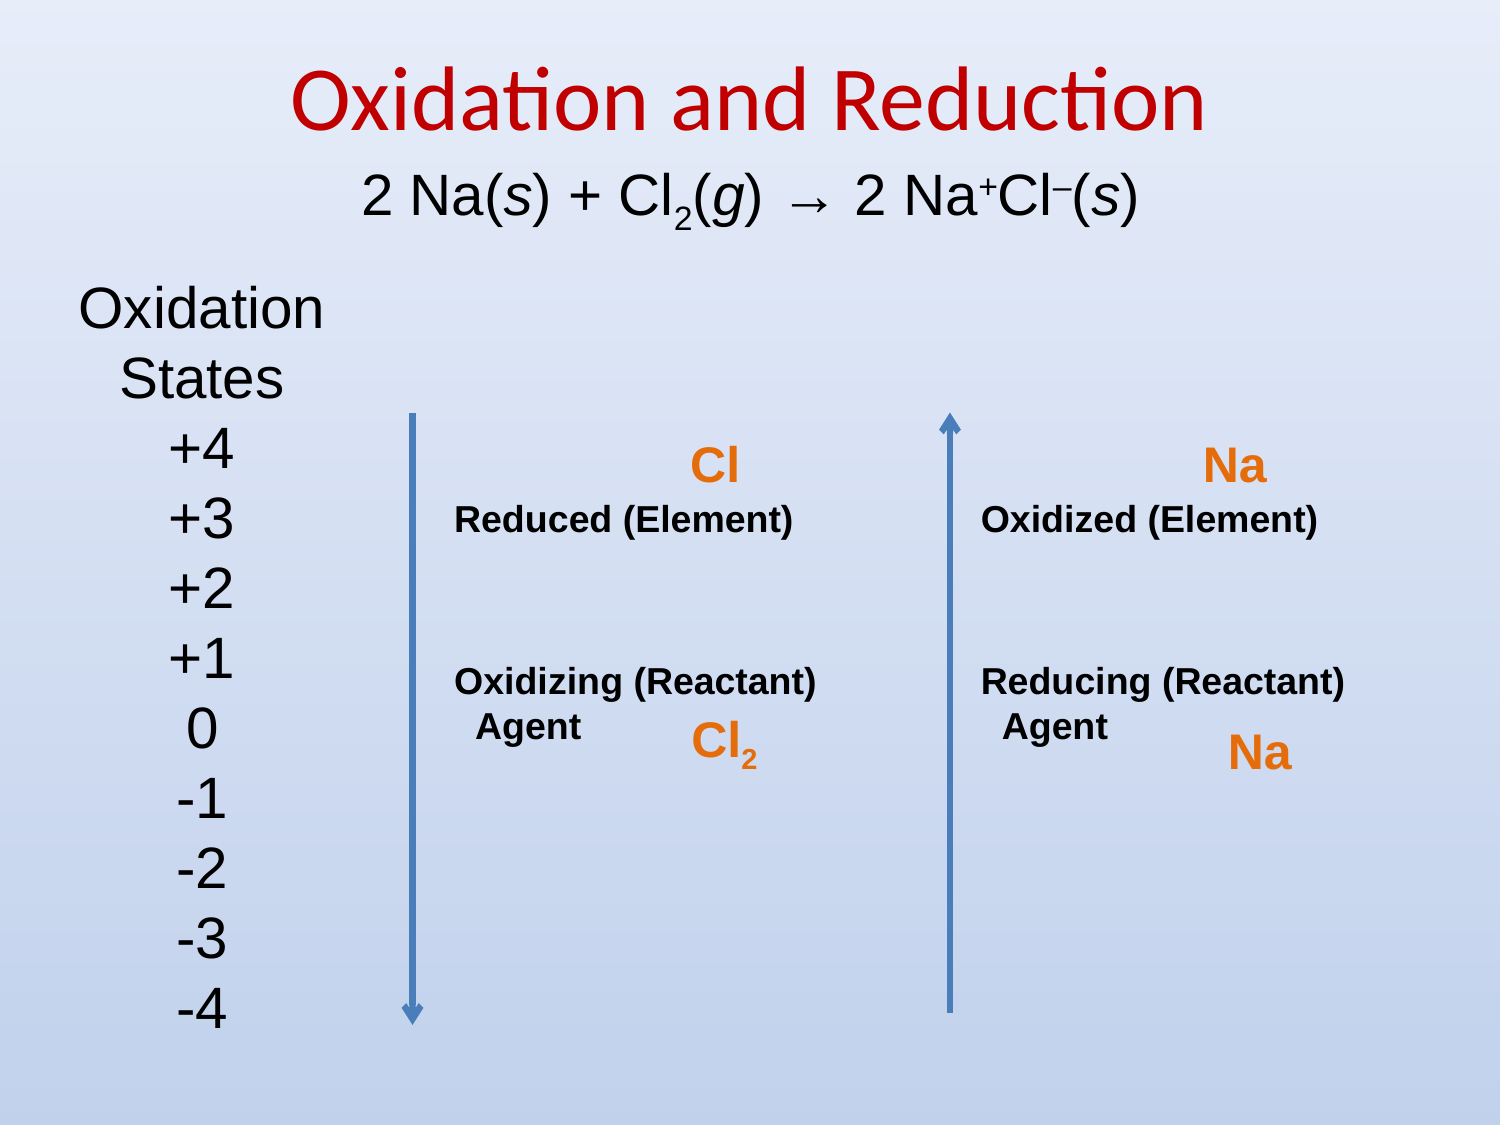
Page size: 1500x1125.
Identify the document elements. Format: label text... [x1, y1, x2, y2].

text_box Oxidizing (Reactant) Agent [439, 649, 832, 755]
text_box Cl2 [676, 699, 773, 783]
text_box Reduced (Element) [439, 487, 809, 548]
text_box Reducing (Reactant) Agent [966, 649, 1363, 755]
text_box Na [1213, 712, 1307, 788]
text_box Oxidized (Element) [966, 487, 1340, 548]
text_box Na [1188, 424, 1282, 500]
title Oxidation and Reduction [112, 0, 1388, 188]
text_box Oxidation States +4 +3 +2 +1 0 -1 -2 -3 -4 [63, 262, 341, 1047]
text_box 2 Na(s) + Cl2(g) → 2 Na+Cl–(s) [293, 149, 1207, 245]
text_box Cl [675, 424, 756, 500]
